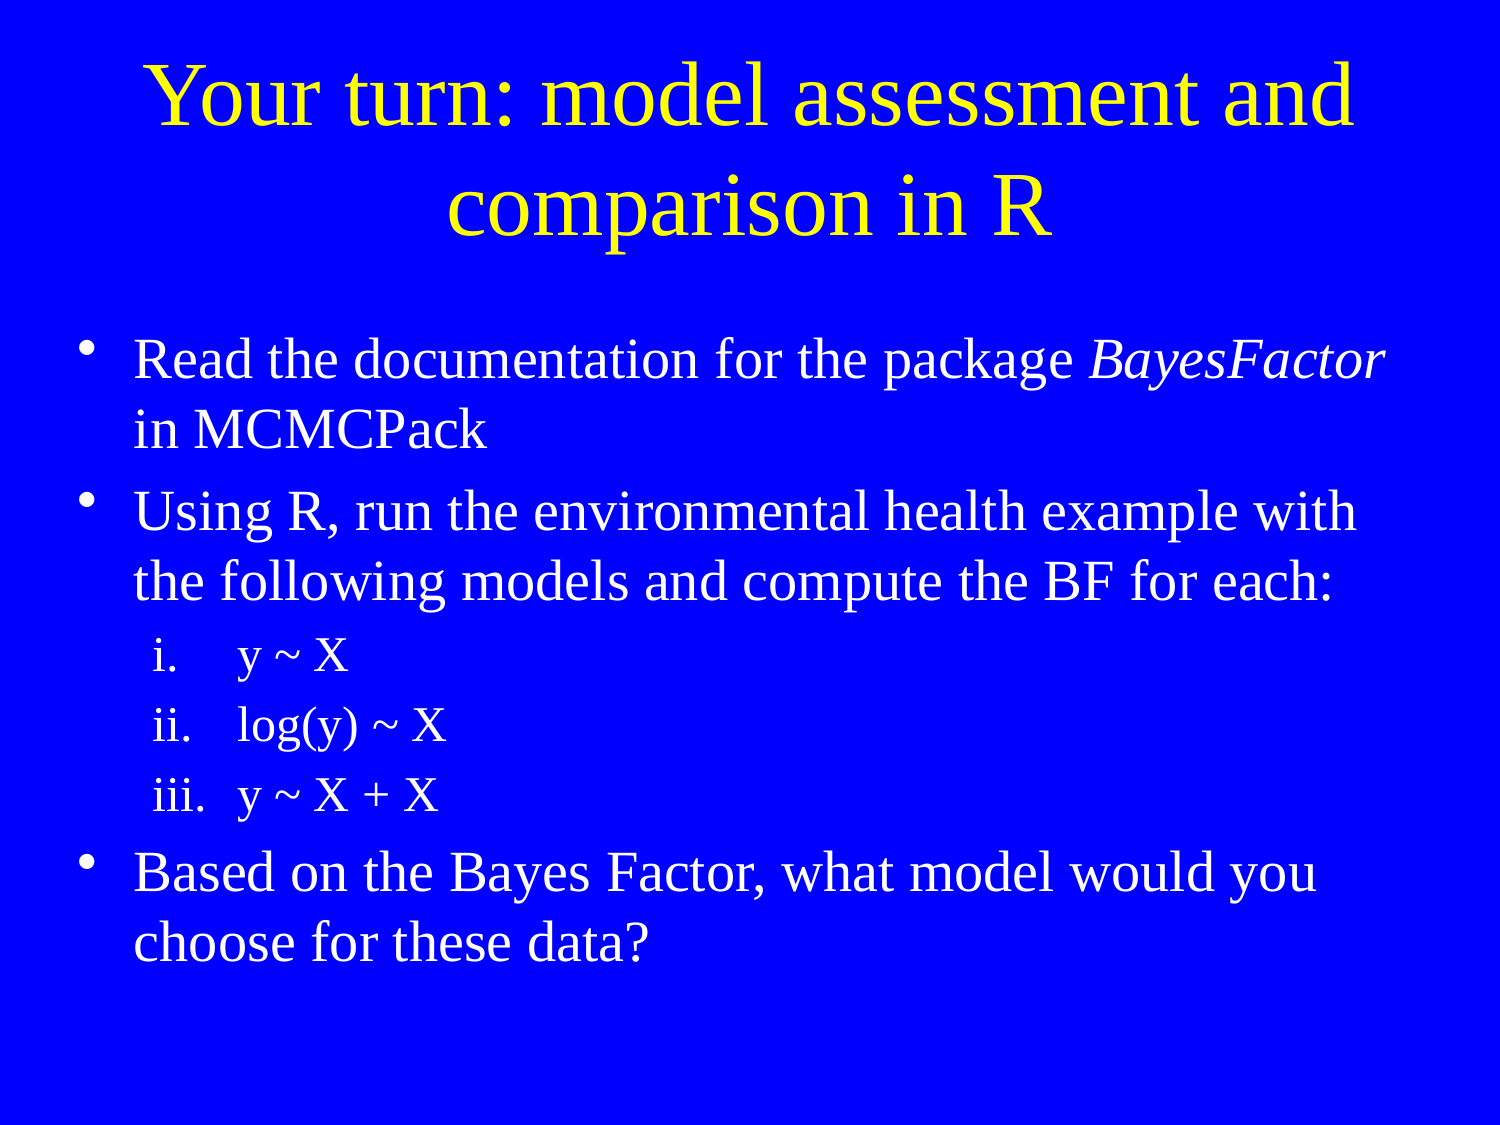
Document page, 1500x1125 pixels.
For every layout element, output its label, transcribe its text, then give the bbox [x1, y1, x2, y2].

title Your turn: model assessment and comparison in R [112, 49, 1388, 238]
list Read the documentation for the package BayesFactor in MCMCPack Using R, run the environmental health example with the following models and compute the BF for each: y ~ X log(y) ~ X y ~ X + X Based on the Bayes Factor, what model would you choose for these data? [62, 312, 1451, 1088]
